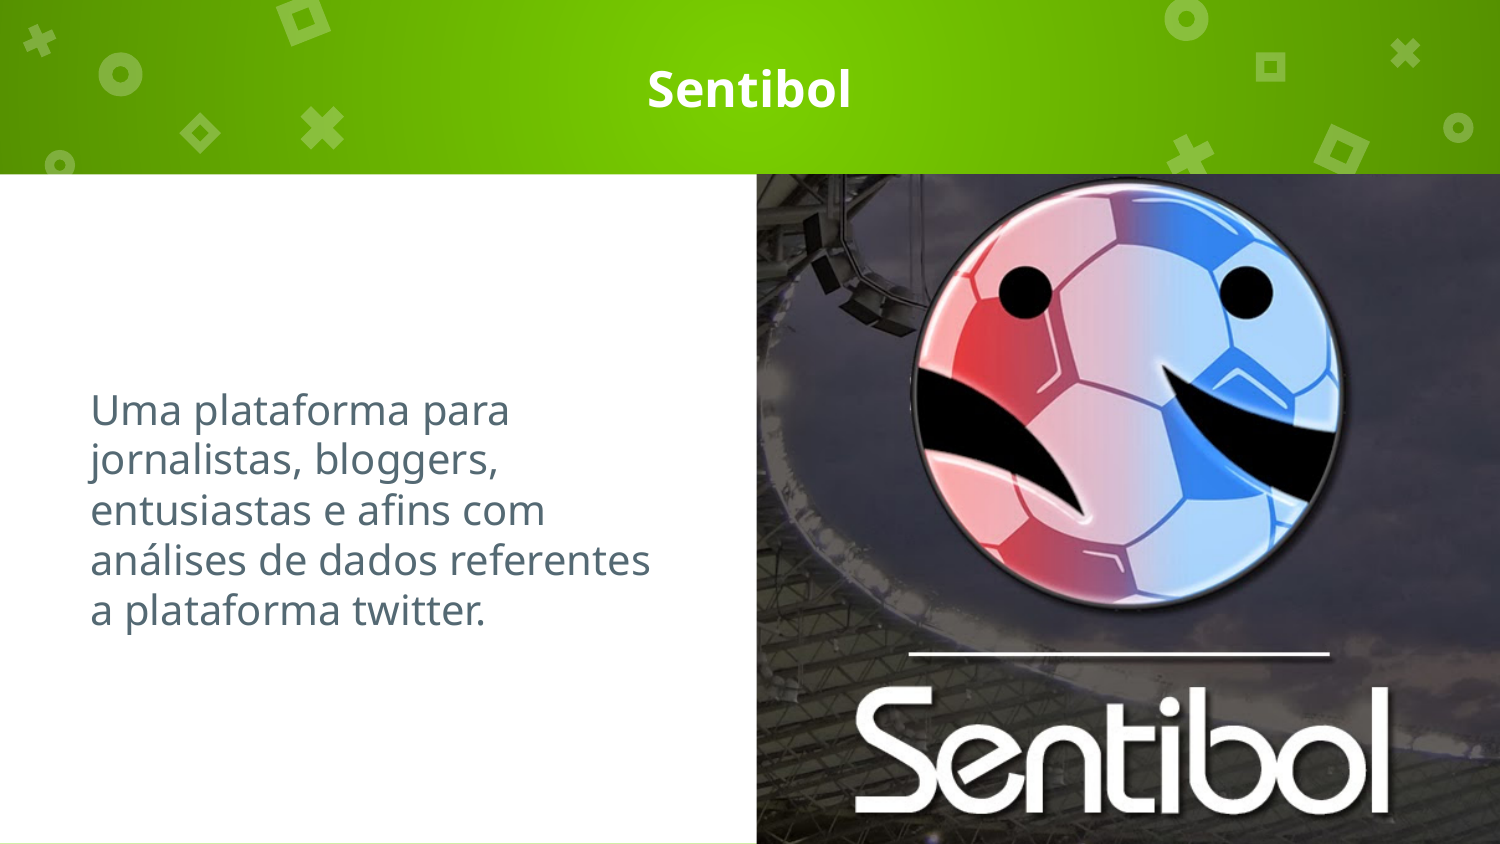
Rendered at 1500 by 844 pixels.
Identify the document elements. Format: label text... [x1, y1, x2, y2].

picture [756, 174, 1500, 844]
list Uma plataforma para jornalistas, bloggers, entusiastas e afins com análises de dados referentes a plataforma twitter. [75, 208, 668, 808]
title Sentibol [142, 0, 1358, 175]
